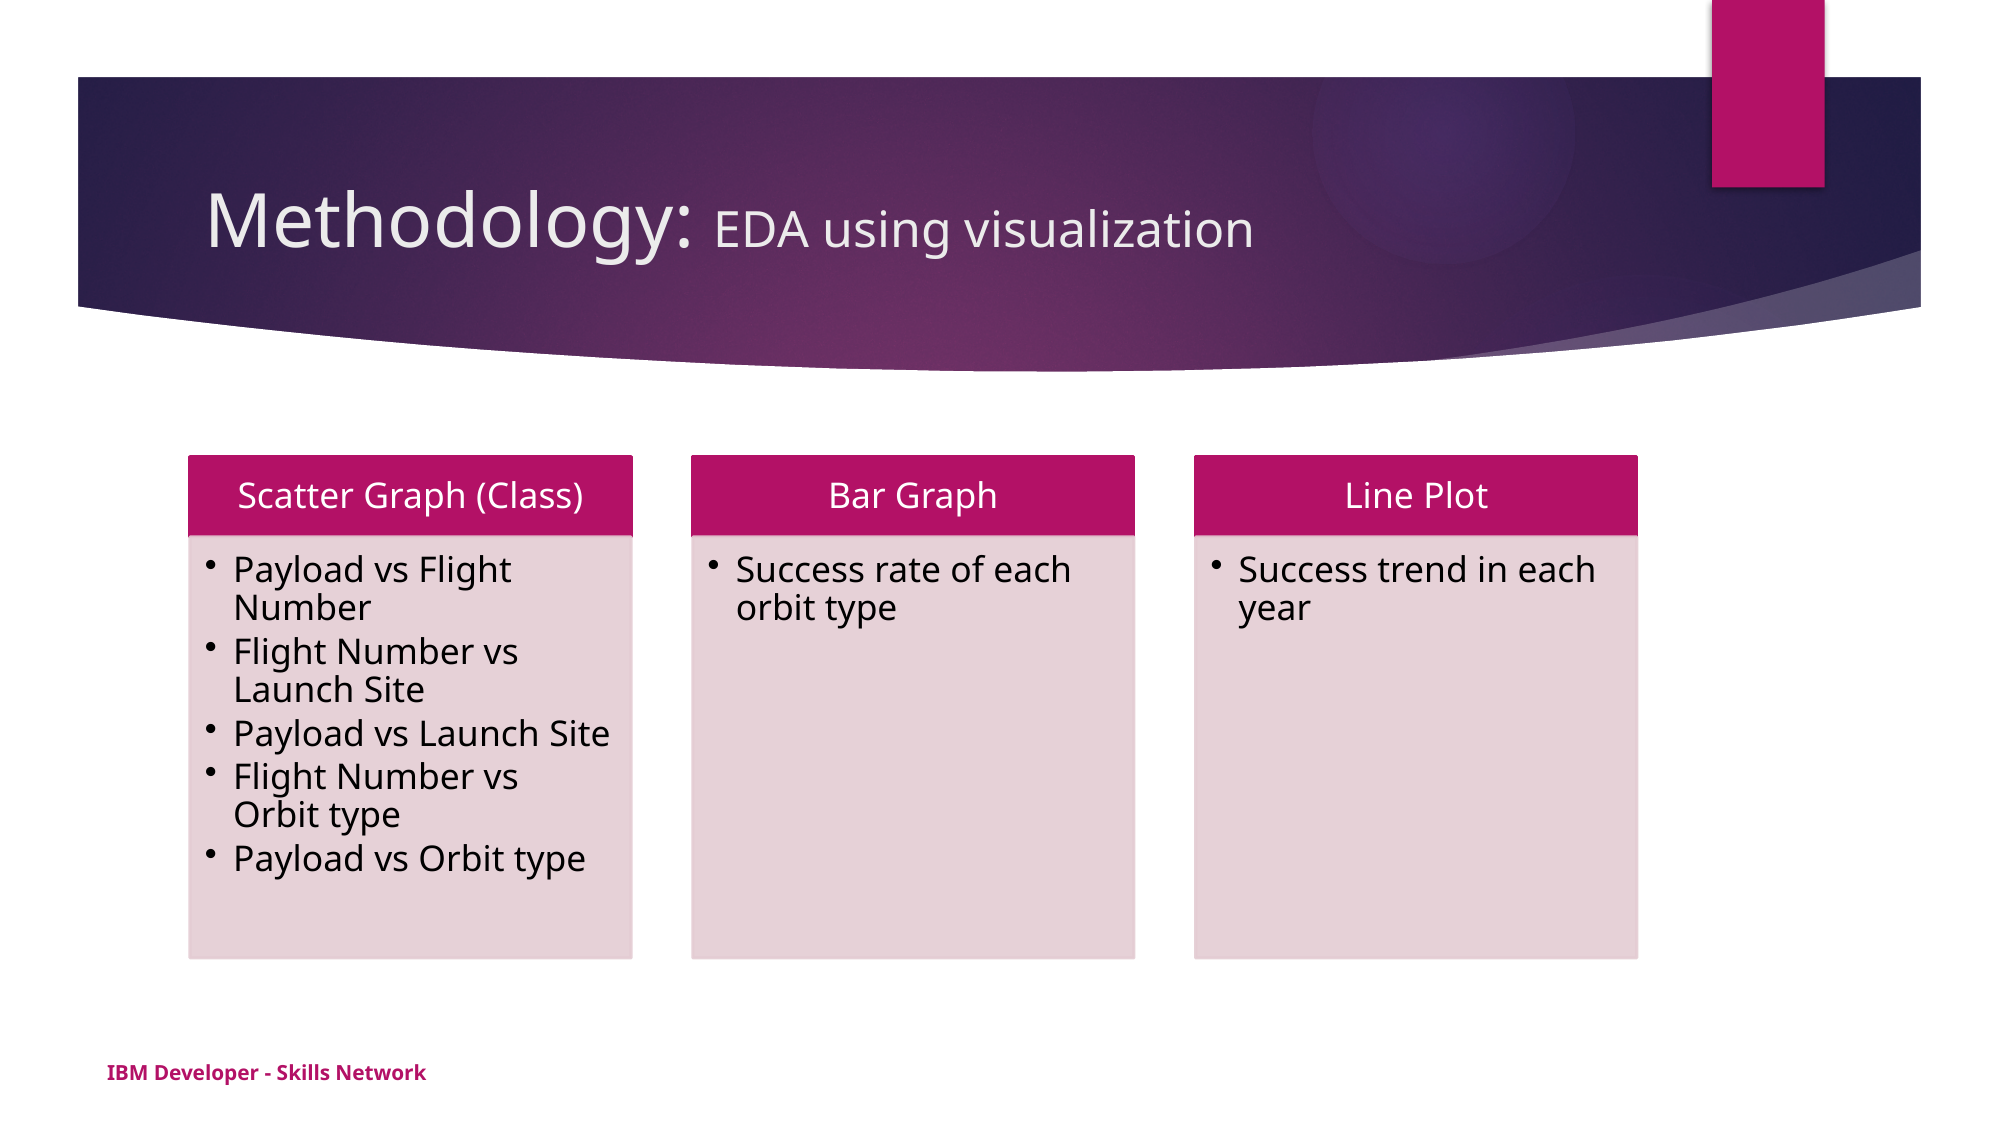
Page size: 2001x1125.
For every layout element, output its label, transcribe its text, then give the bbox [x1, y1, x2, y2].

title Methodology: EDA using visualization [189, 159, 1627, 276]
footer IBM Developer - Skills Network [92, 1048, 726, 1099]
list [189, 426, 1638, 988]
